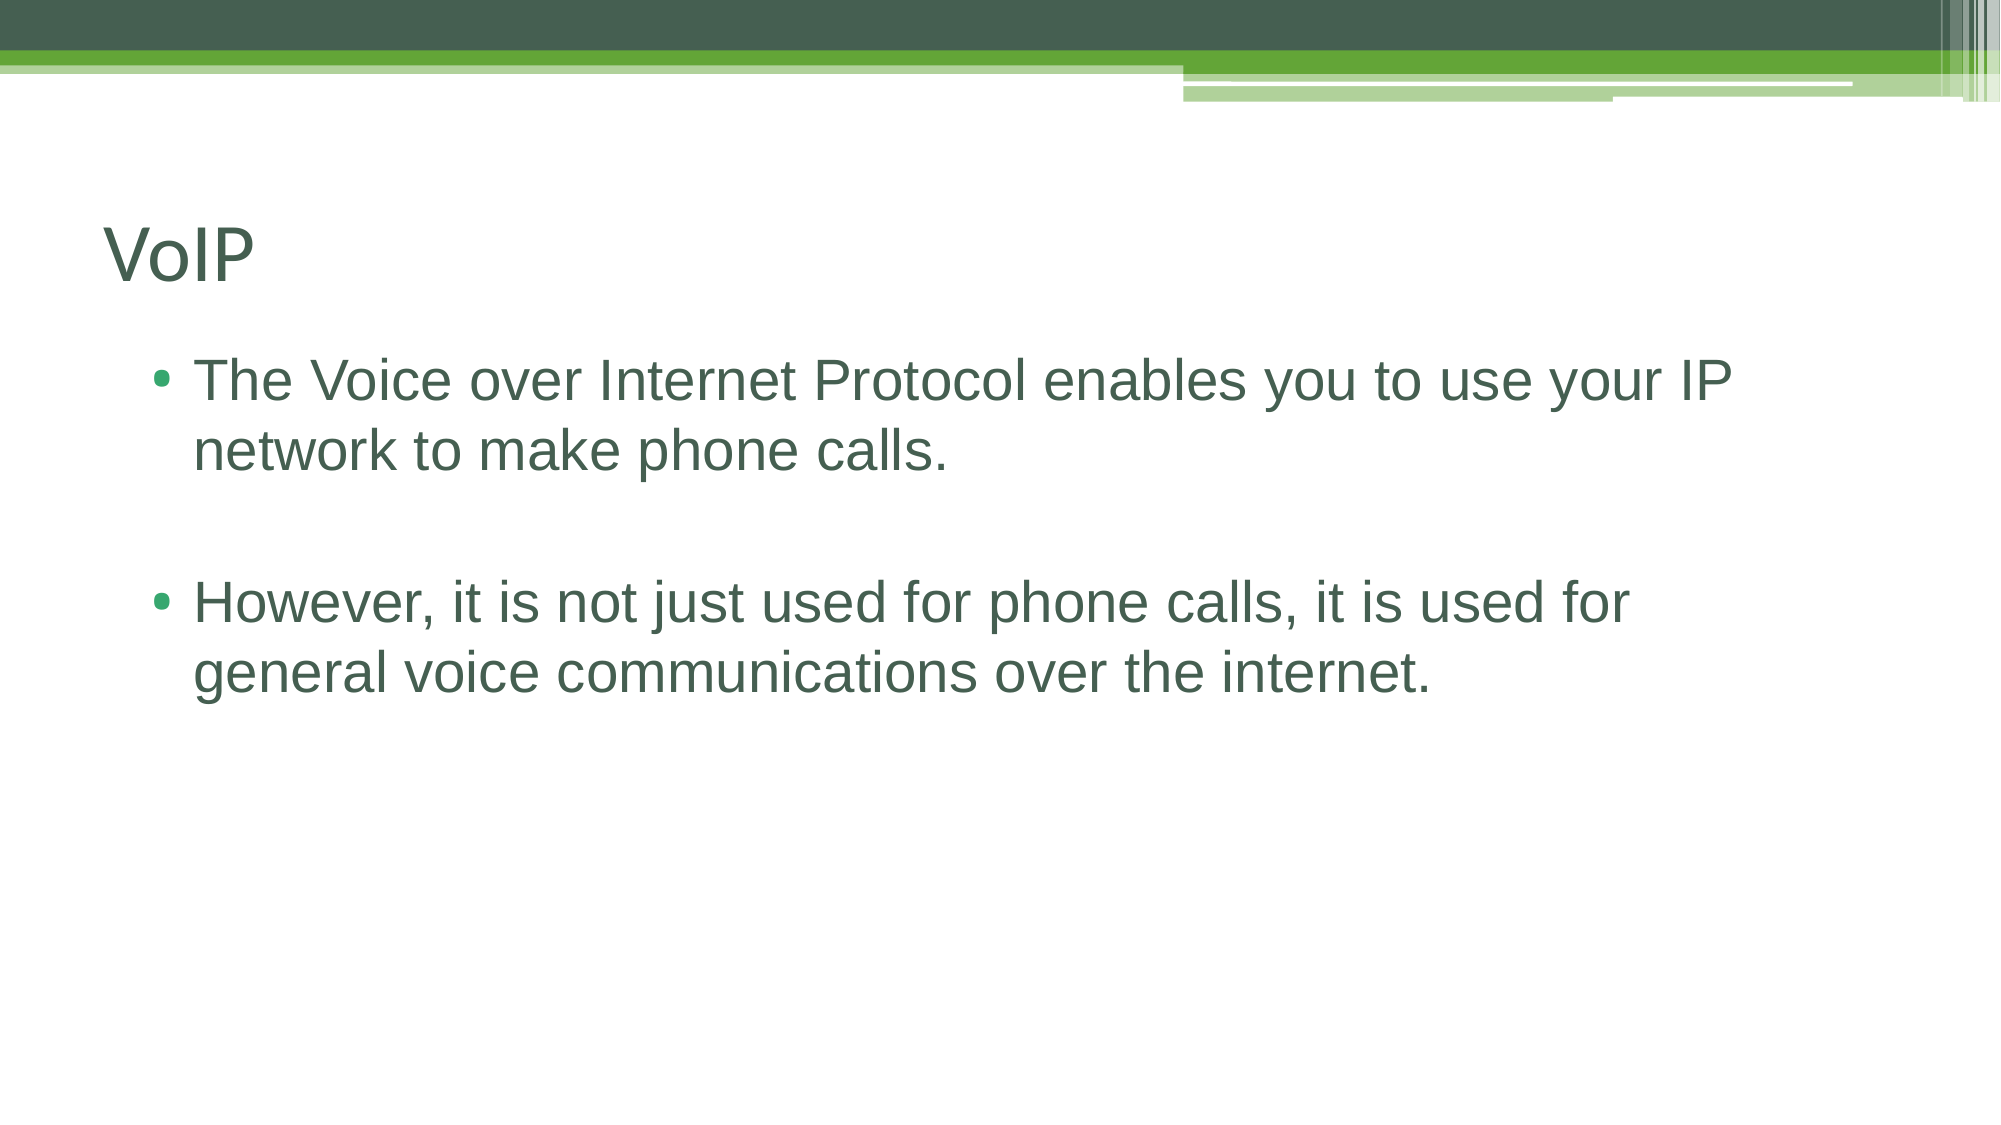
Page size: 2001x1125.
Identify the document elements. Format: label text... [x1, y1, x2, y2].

list The Voice over Internet Protocol enables you to use your IP network to make phone calls. However, it is not just used for phone calls, it is used for general voice communications over the internet. [118, 336, 1774, 1125]
title VoIP [88, 160, 1889, 336]
